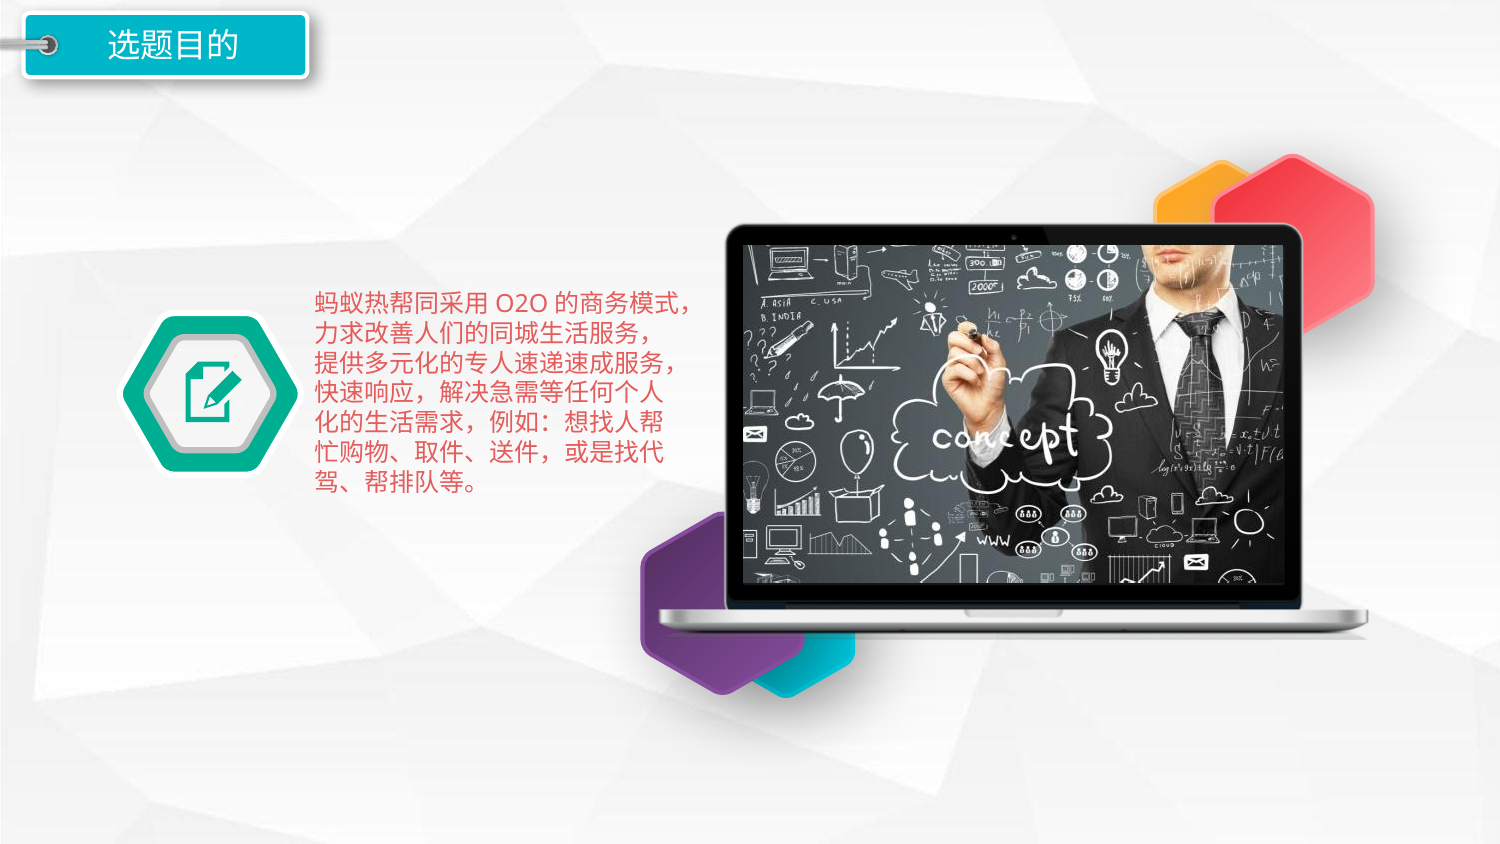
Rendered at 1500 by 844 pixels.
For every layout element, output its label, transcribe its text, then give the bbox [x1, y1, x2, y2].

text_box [119, 311, 302, 475]
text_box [0, 40, 48, 49]
picture [0, 0, 1500, 844]
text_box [642, 155, 1373, 697]
text_box 选题目的 [39, 17, 308, 72]
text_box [38, 35, 58, 55]
text_box [22, 11, 309, 79]
text_box 蚂蚁热帮同采用O2O的商务模式，力求改善人们的同城生活服务，提供多元化的专人速递速成服务，快速响应，解决急需等任何个人化的生活需求，例如：想找人帮忙购物、取件、送件，或是找代驾、帮排队等。 [299, 279, 642, 505]
